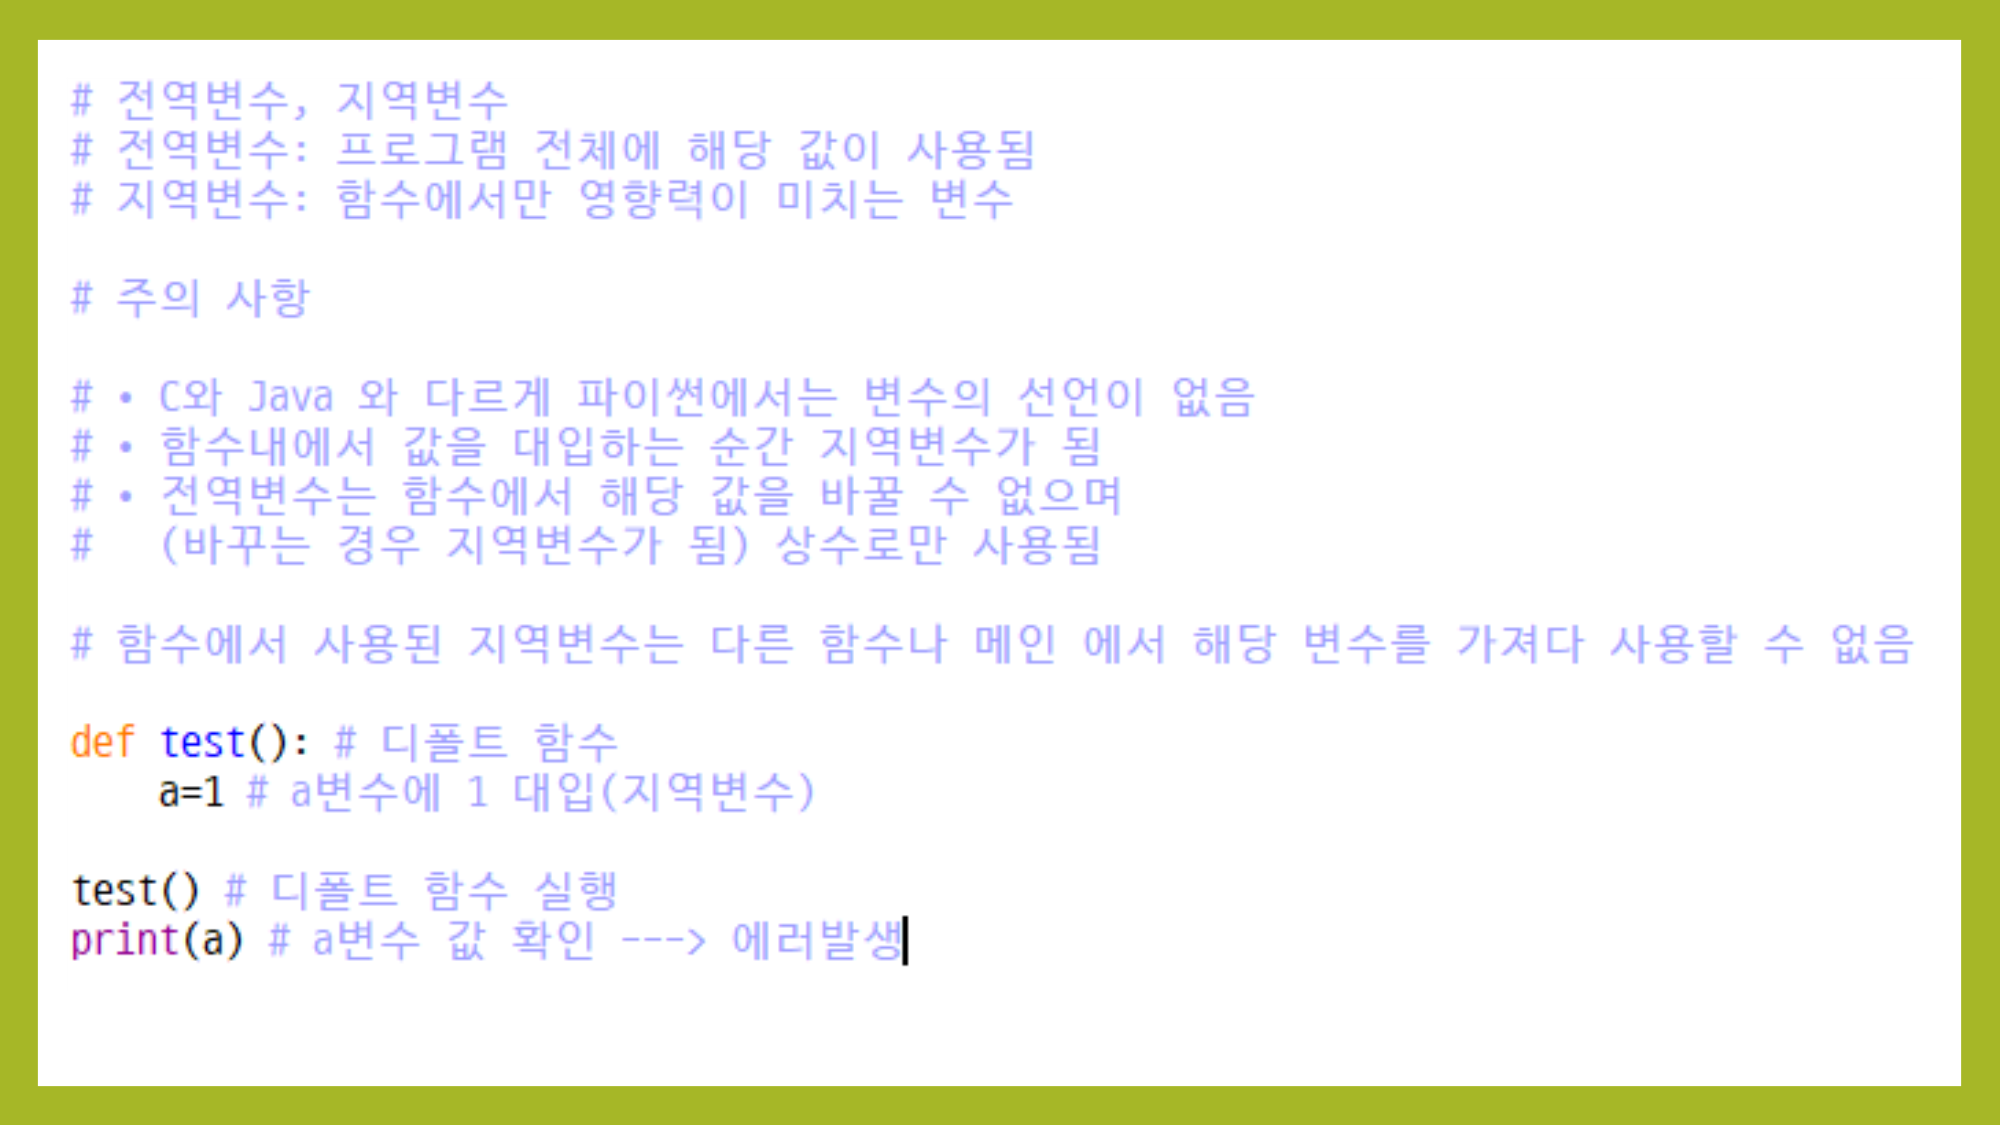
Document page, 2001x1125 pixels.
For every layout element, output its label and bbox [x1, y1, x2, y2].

picture [66, 76, 1934, 992]
